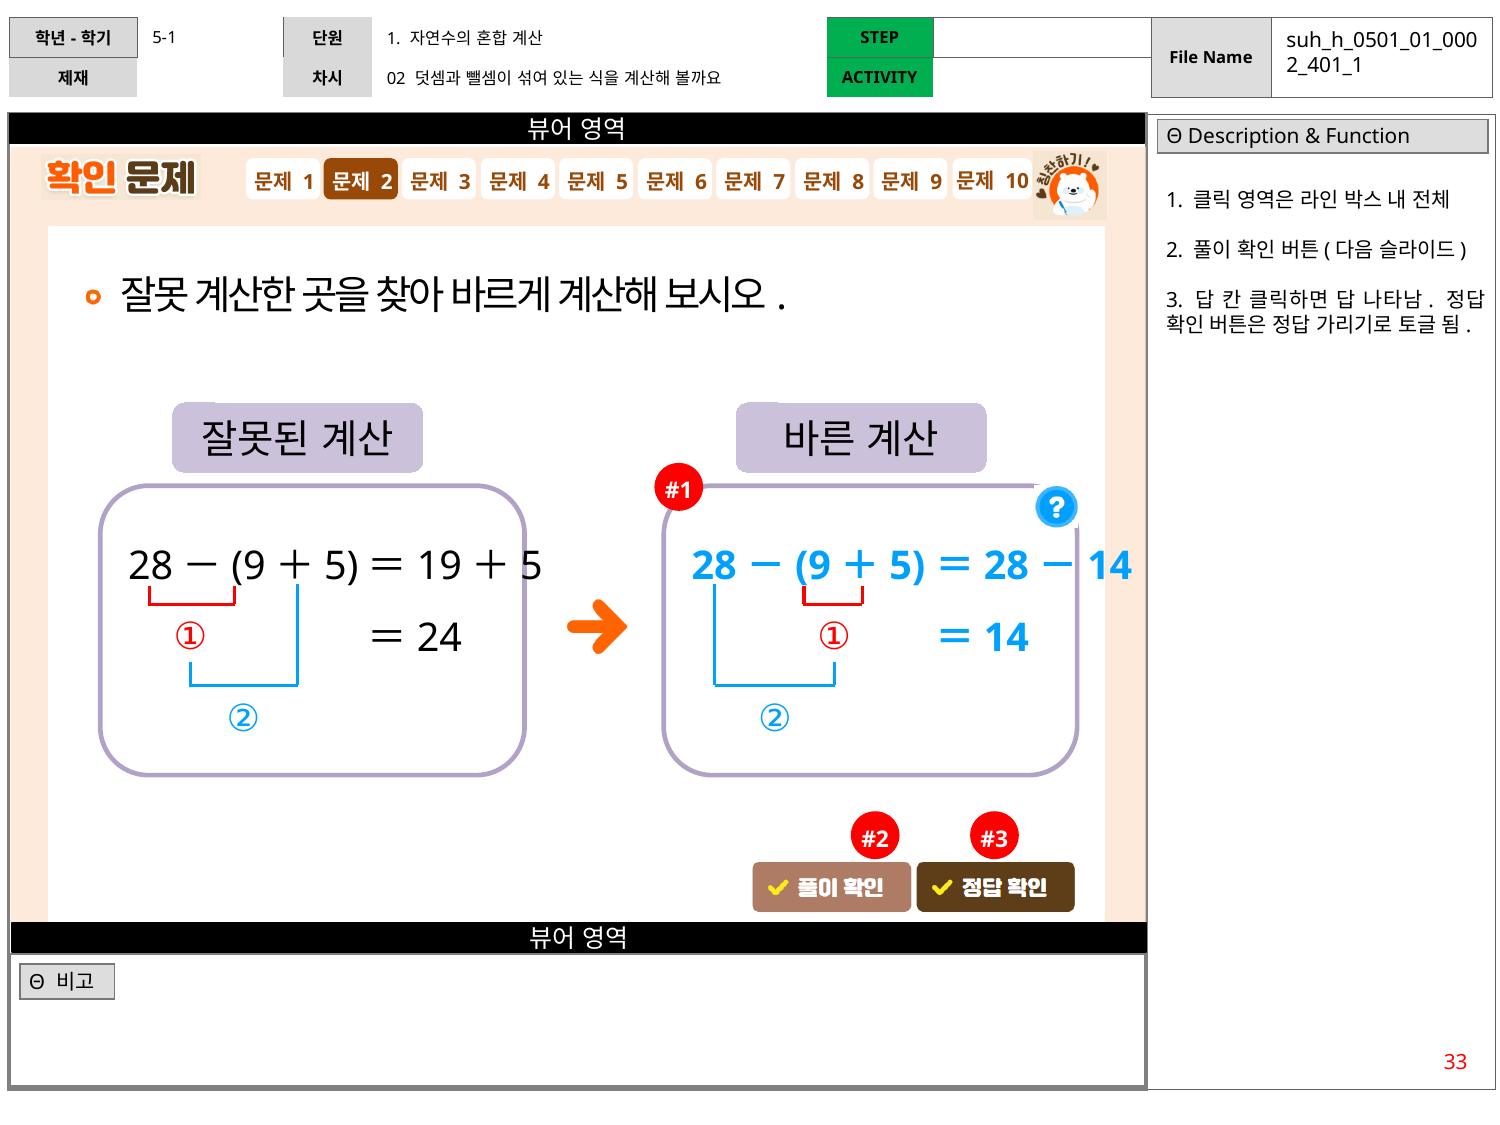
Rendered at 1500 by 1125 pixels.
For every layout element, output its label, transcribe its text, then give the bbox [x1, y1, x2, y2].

picture [563, 597, 629, 656]
table_header Θ Description & Function [1158, 120, 1487, 152]
text_box 바른 계산 [736, 402, 987, 473]
text_box suh_h_0501_01_0002_401_1 [1271, 18, 1500, 84]
text_box 28－(9＋5)＝19＋5 28－(9＋5)＝24 [113, 509, 666, 667]
text_box [695, 483, 1035, 509]
text_box #2 [848, 809, 902, 857]
text_box 28－(9＋5)＝28－14 28－(9＋5)＝14 [676, 509, 1233, 667]
picture [749, 858, 912, 914]
picture [915, 858, 1078, 913]
text_box [98, 483, 527, 778]
text_box 잘못 계산한 곳을 찾아 바르게 계산해 보시오. [105, 263, 1109, 326]
text_box 잘못된 계산 [172, 402, 423, 473]
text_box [239, 147, 1052, 200]
picture [1034, 484, 1078, 528]
text_box ② [211, 693, 275, 747]
text_box #1 [652, 460, 706, 513]
text_box [661, 511, 1080, 778]
text_box ② [743, 693, 807, 747]
text_box ① [158, 612, 222, 665]
text_box ① [802, 609, 866, 665]
picture [41, 154, 201, 200]
picture [1033, 151, 1107, 220]
picture [82, 285, 103, 307]
text_box 1. 클릭 영역은 라인 박스 내 전체 2. 풀이 확인 버튼(다음 슬라이드) 3. 답 칸 클릭하면 답 나타남. 정답 확인 버튼은 정답 가리기로 토글 됨. [1151, 179, 1500, 419]
text_box #3 [968, 809, 1021, 857]
